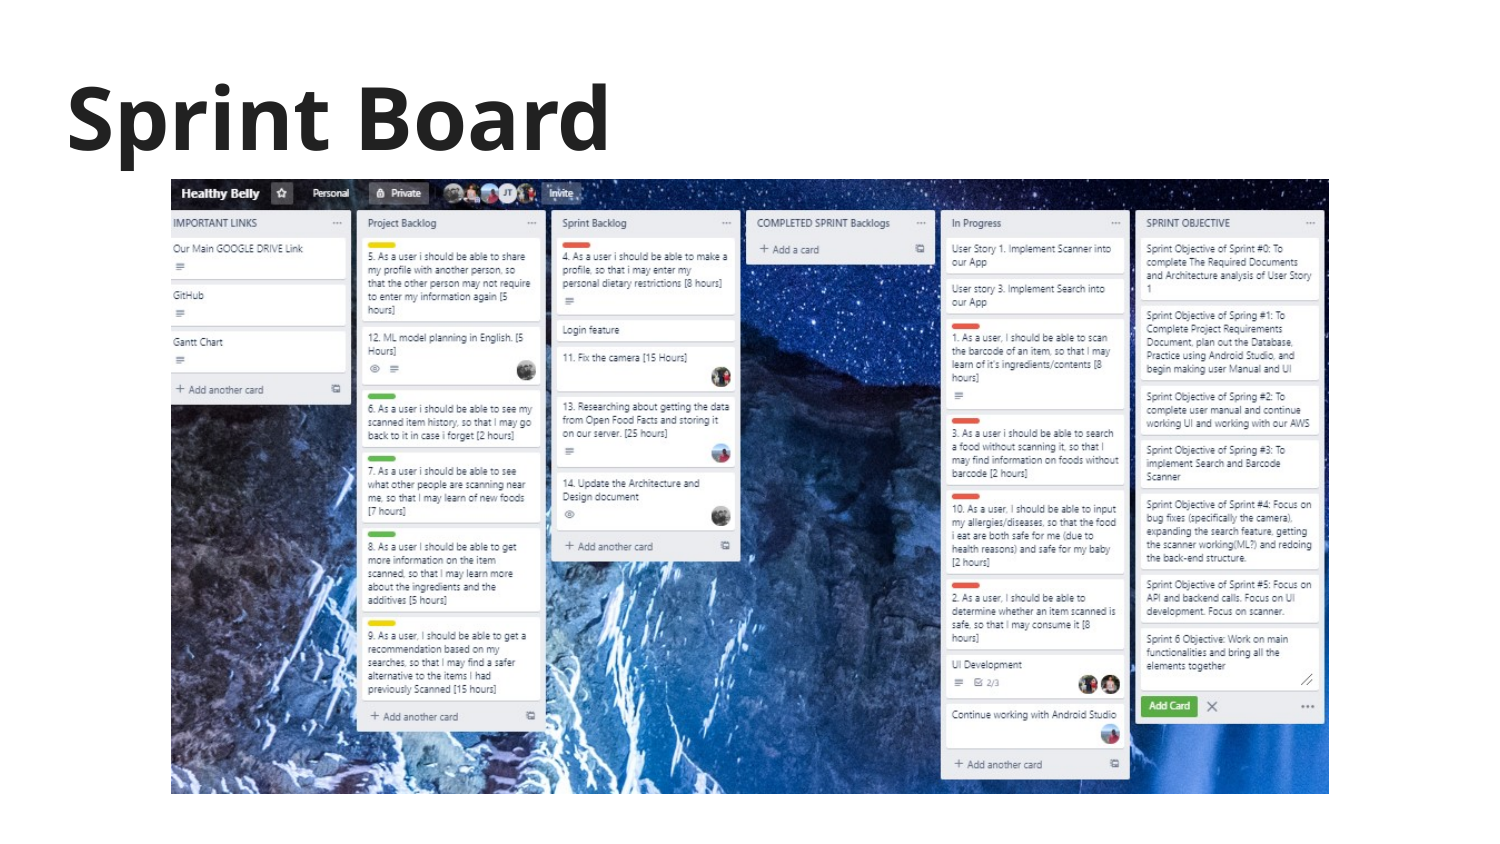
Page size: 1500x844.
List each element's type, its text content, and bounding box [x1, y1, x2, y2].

title Sprint Board [51, 48, 1449, 180]
picture [171, 179, 1329, 794]
